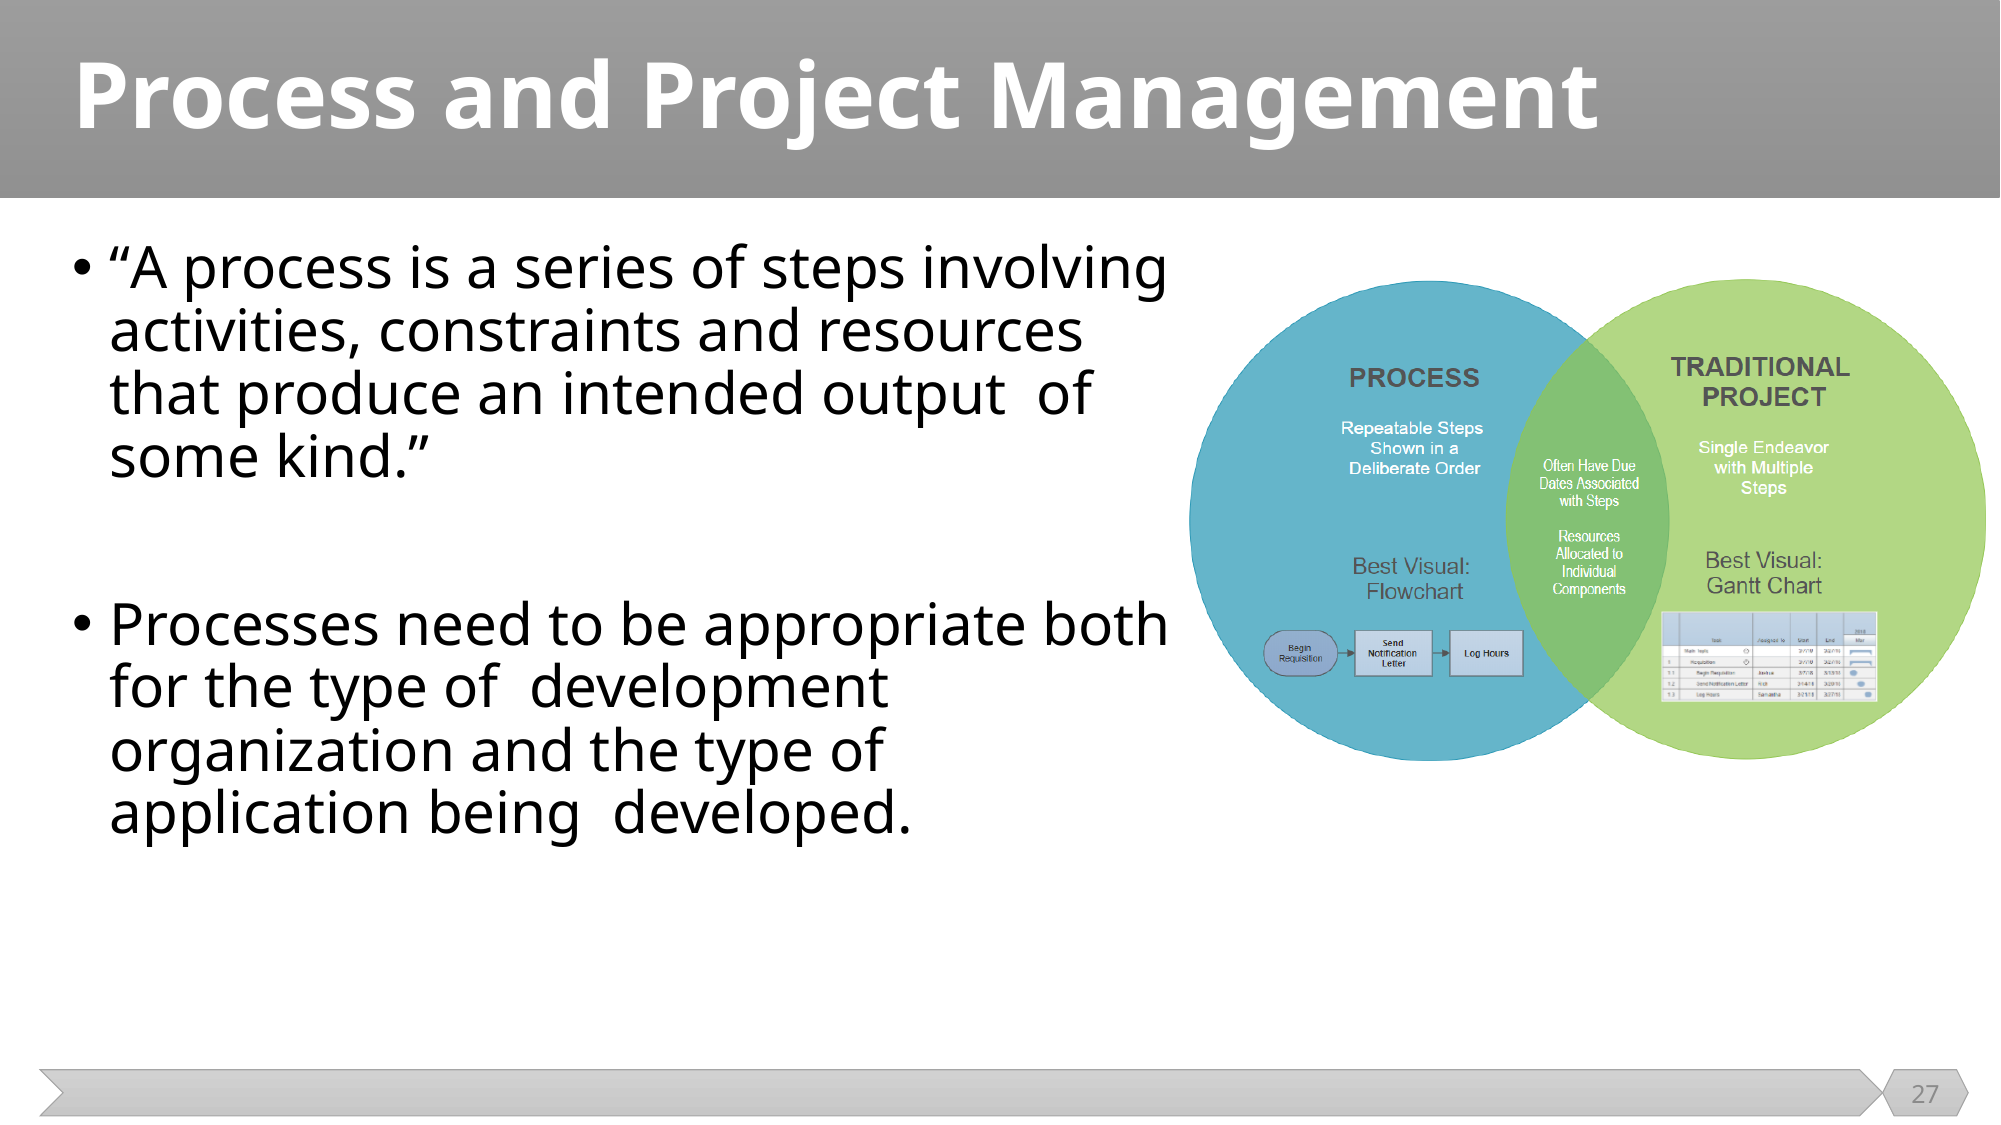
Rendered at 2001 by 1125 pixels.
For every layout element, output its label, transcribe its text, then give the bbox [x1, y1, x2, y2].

title Process and Project Management [56, 0, 1969, 199]
picture [1186, 270, 1991, 771]
list “A process is a series of steps involving activities, constraints and resources that produce an intended output of some kind.” Processes need to be appropriate both for the type of development organization and the type of application being developed. [56, 230, 1187, 1010]
slide_number 27 [1882, 1065, 1969, 1125]
